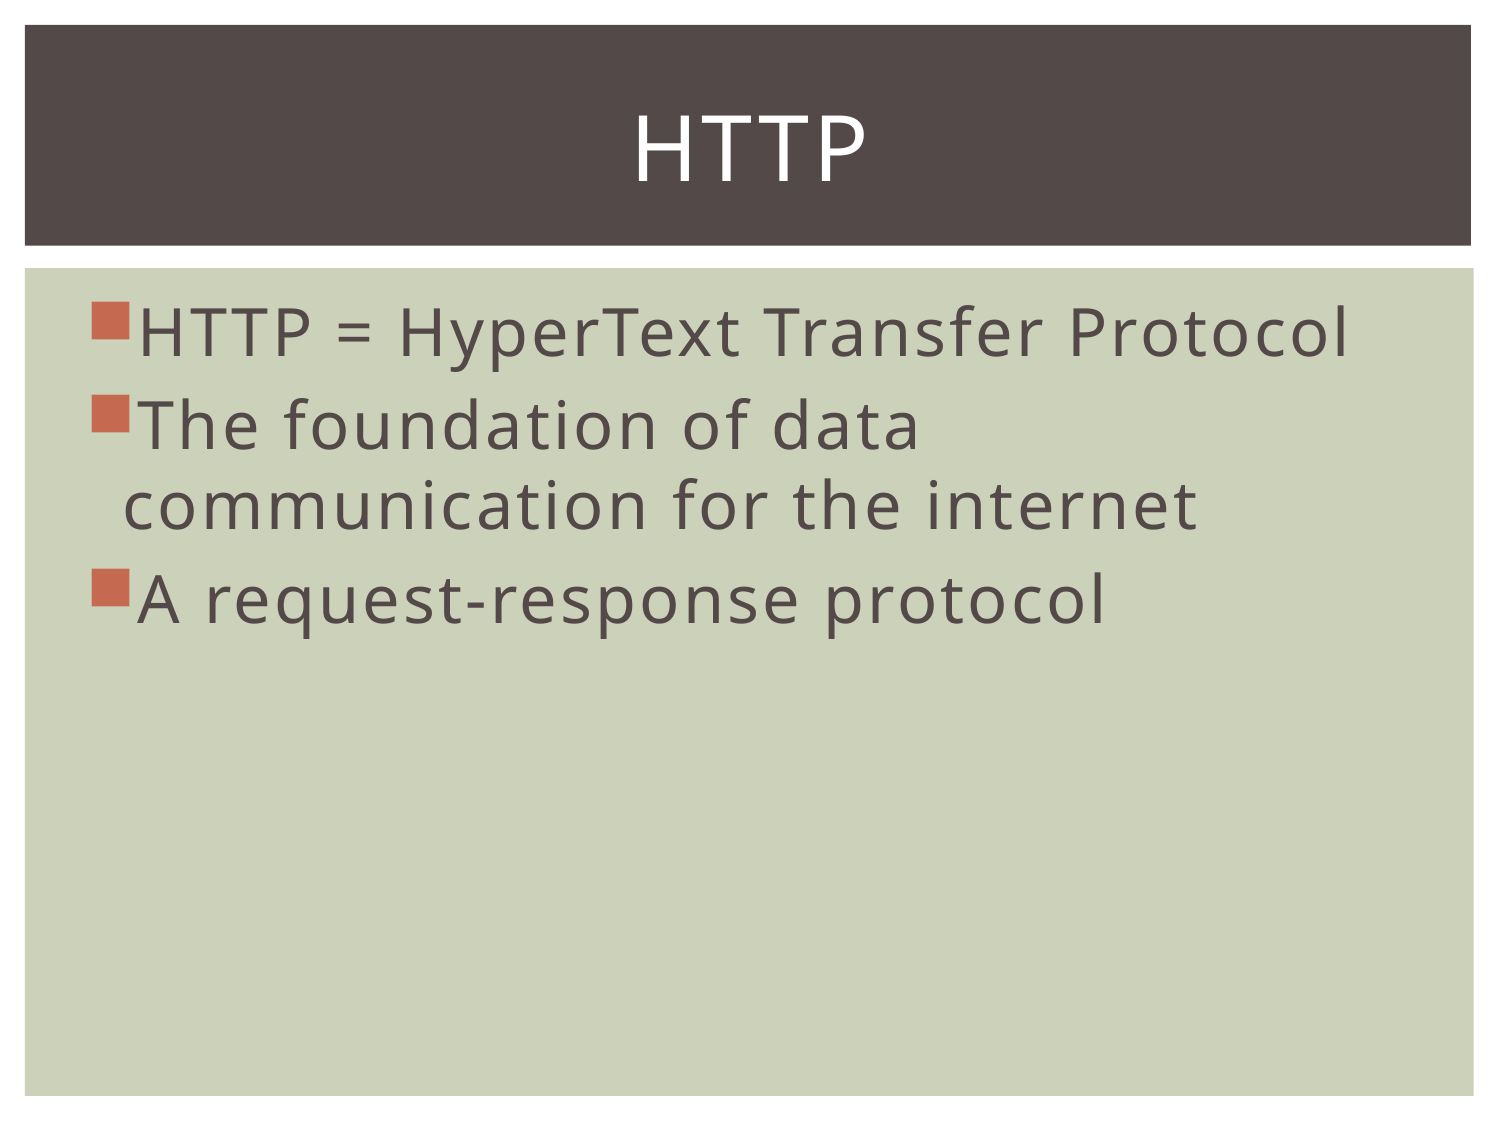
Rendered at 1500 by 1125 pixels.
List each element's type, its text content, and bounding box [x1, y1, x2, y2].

title HTTP [62, 58, 1438, 232]
list HTTP = HyperText Transfer Protocol The foundation of data communication for the internet A request-response protocol [62, 281, 1442, 1005]
